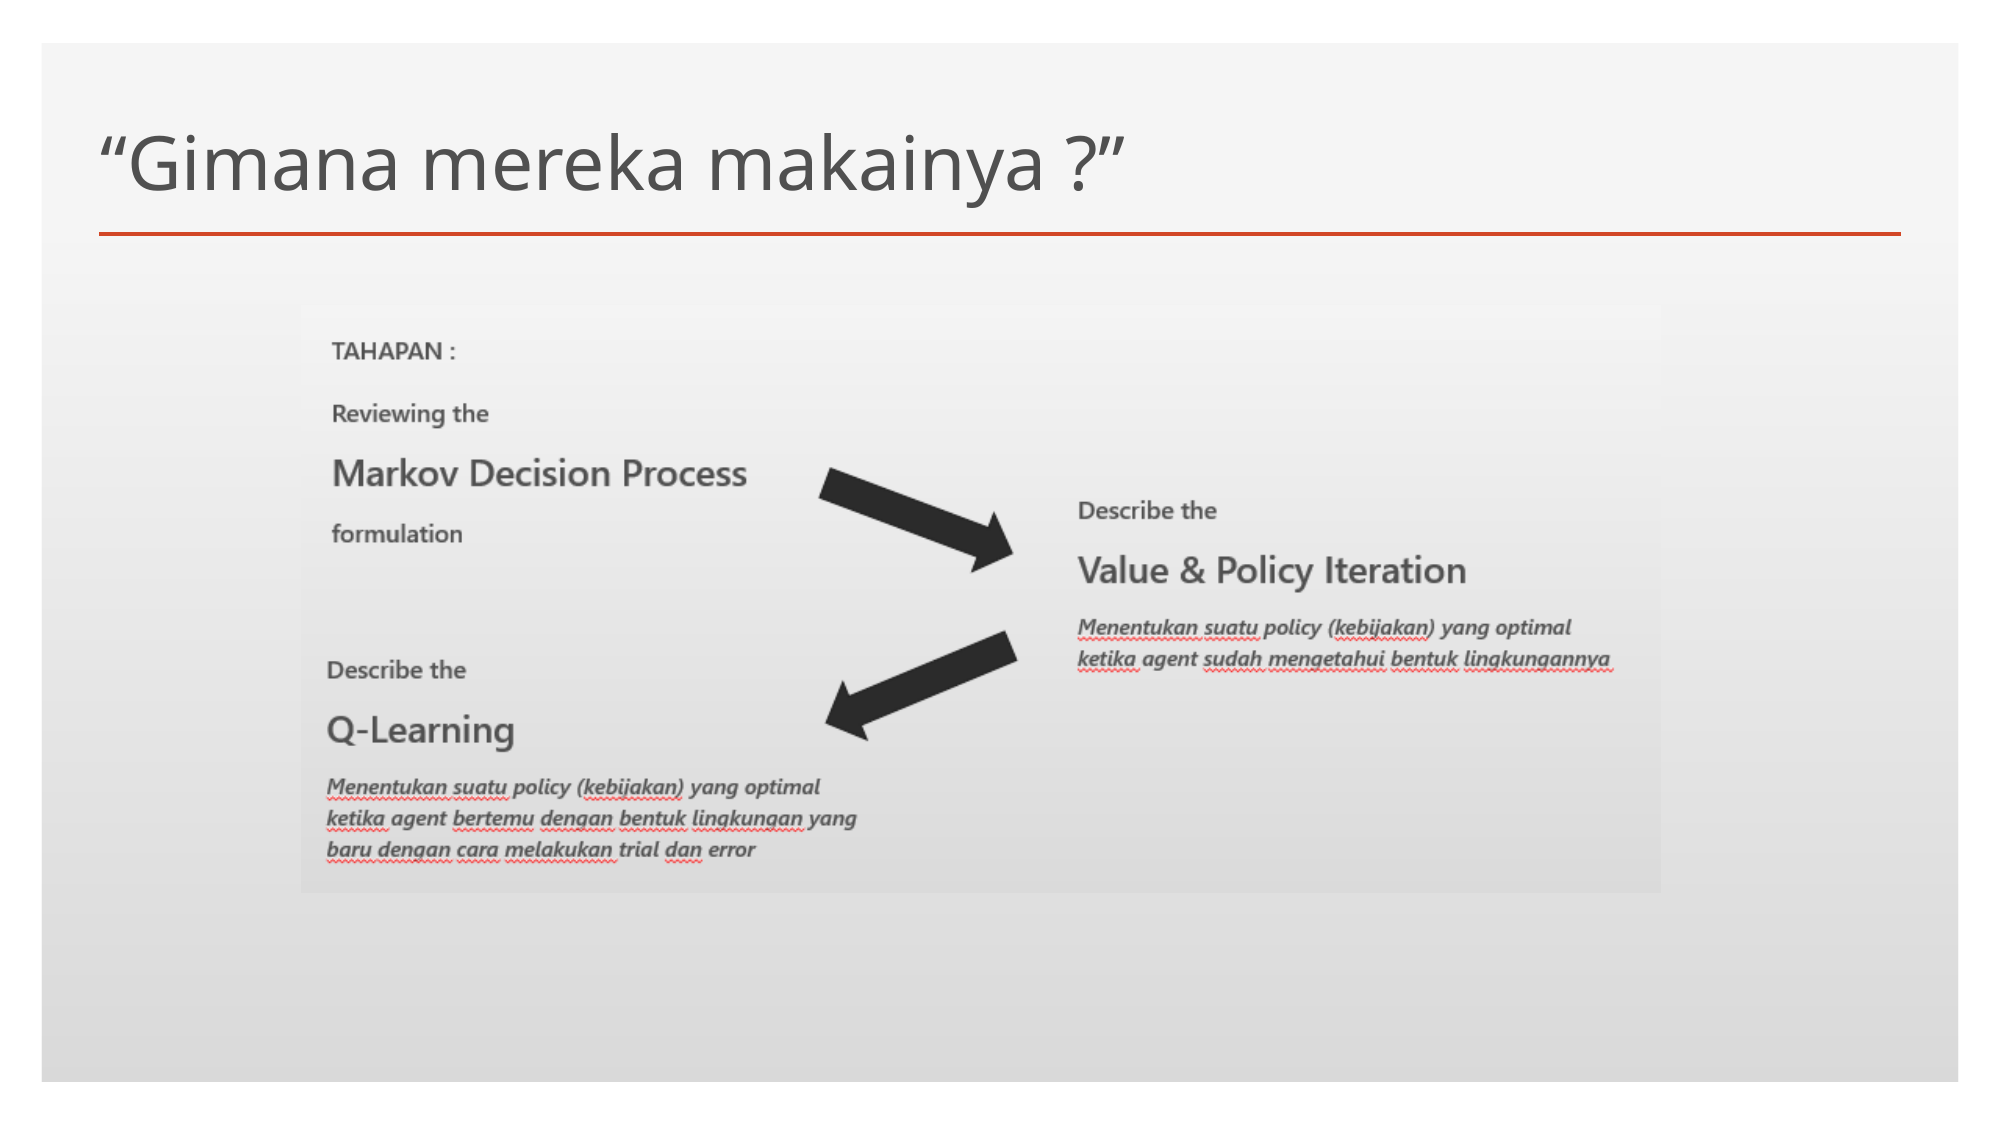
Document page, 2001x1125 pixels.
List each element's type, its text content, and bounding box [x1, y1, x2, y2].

picture [301, 305, 1661, 893]
title “Gimana mereka makainya ?” [85, 57, 1811, 276]
